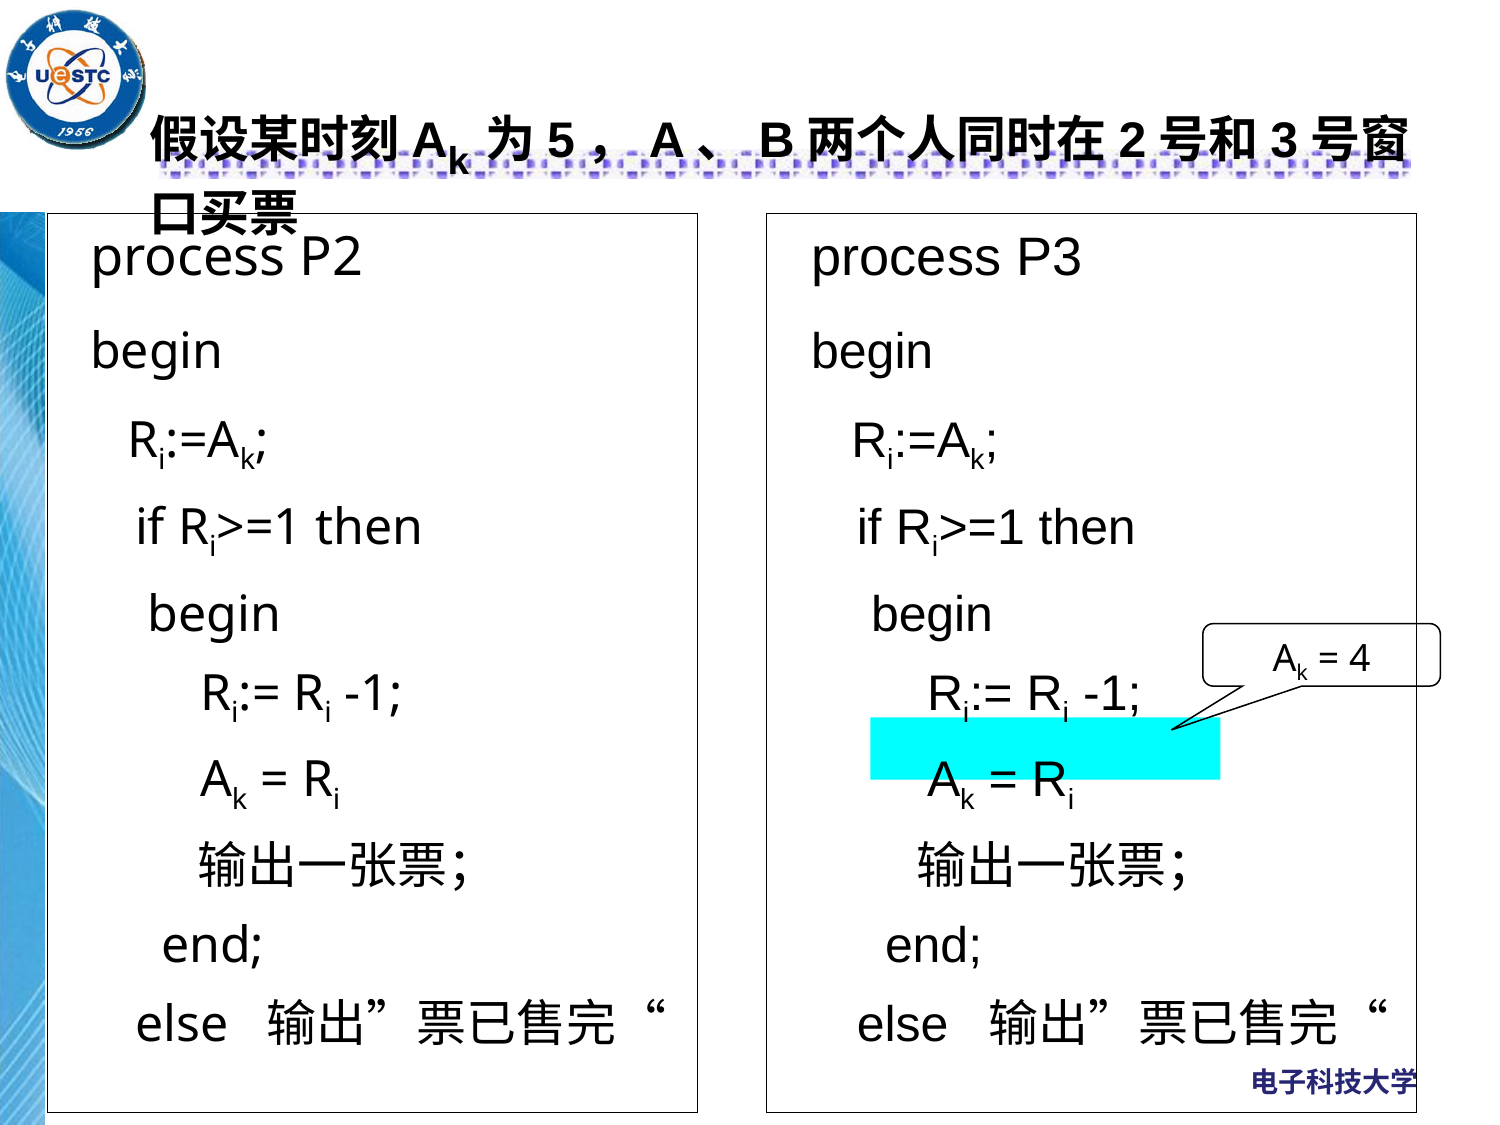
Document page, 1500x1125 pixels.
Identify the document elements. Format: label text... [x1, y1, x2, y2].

list process P2 begin Ri:=Ak; if Ri>=1 then begin Ri:= Ri -1; Ak = Ri 输出一张票； end; else 输出”票已售完“ end; [47, 213, 698, 1113]
text_box process P3 begin Ri:=Ak; if Ri>=1 then begin Ri:= Ri -1; Ak = Ri 输出一张票； end; else 输出”票已售完“ end; [766, 250, 1417, 1113]
text_box 假设某时刻Ak为5，A、B两个人同时在2号和3号窗口买票 [134, 83, 1473, 250]
picture [0, 212, 45, 1125]
text_box Ak = 4 [1171, 623, 1441, 730]
picture [5, 0, 146, 150]
